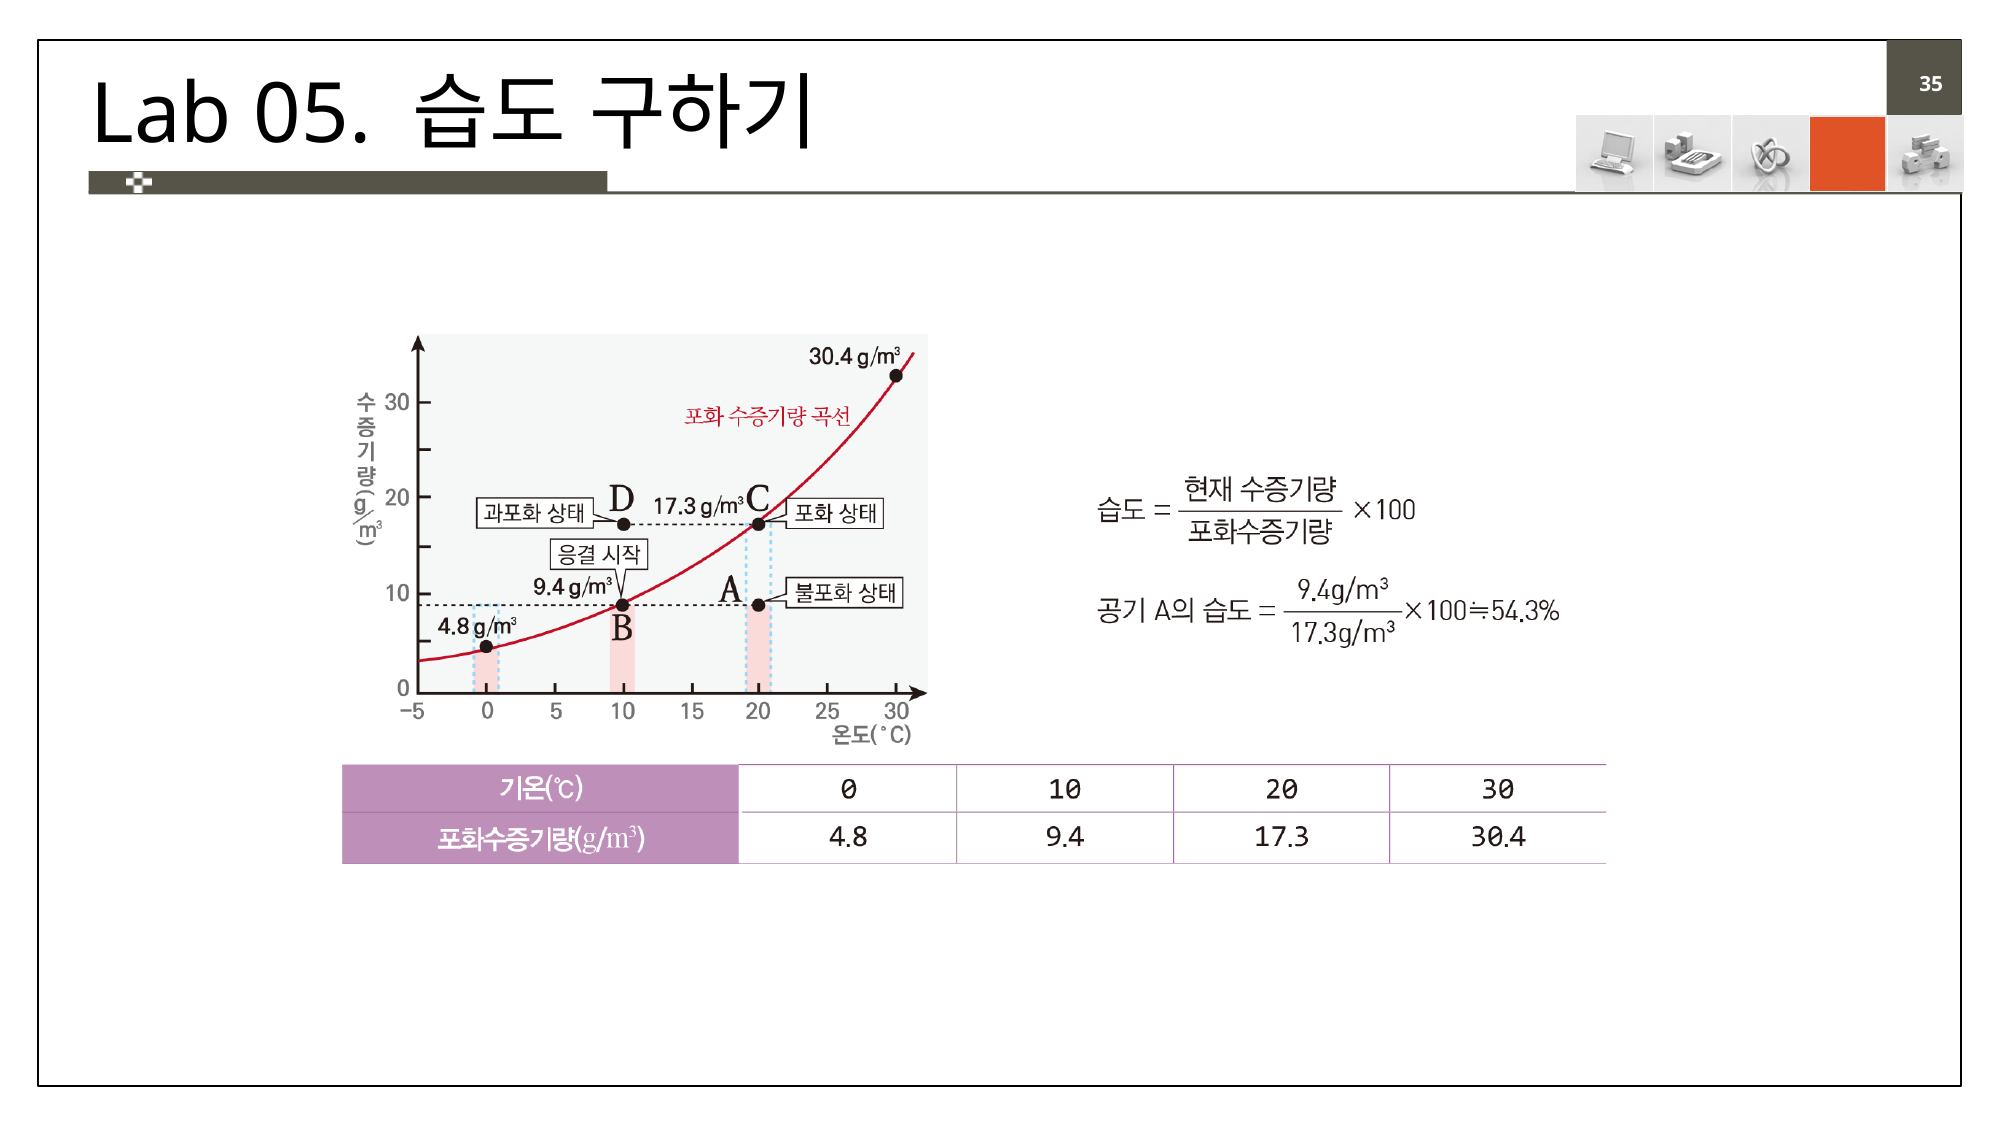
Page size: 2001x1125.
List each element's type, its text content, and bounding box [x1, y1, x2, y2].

picture [266, 301, 1671, 920]
picture [1808, 114, 1964, 192]
title Lab 05. 습도 구하기 [76, 62, 1808, 208]
